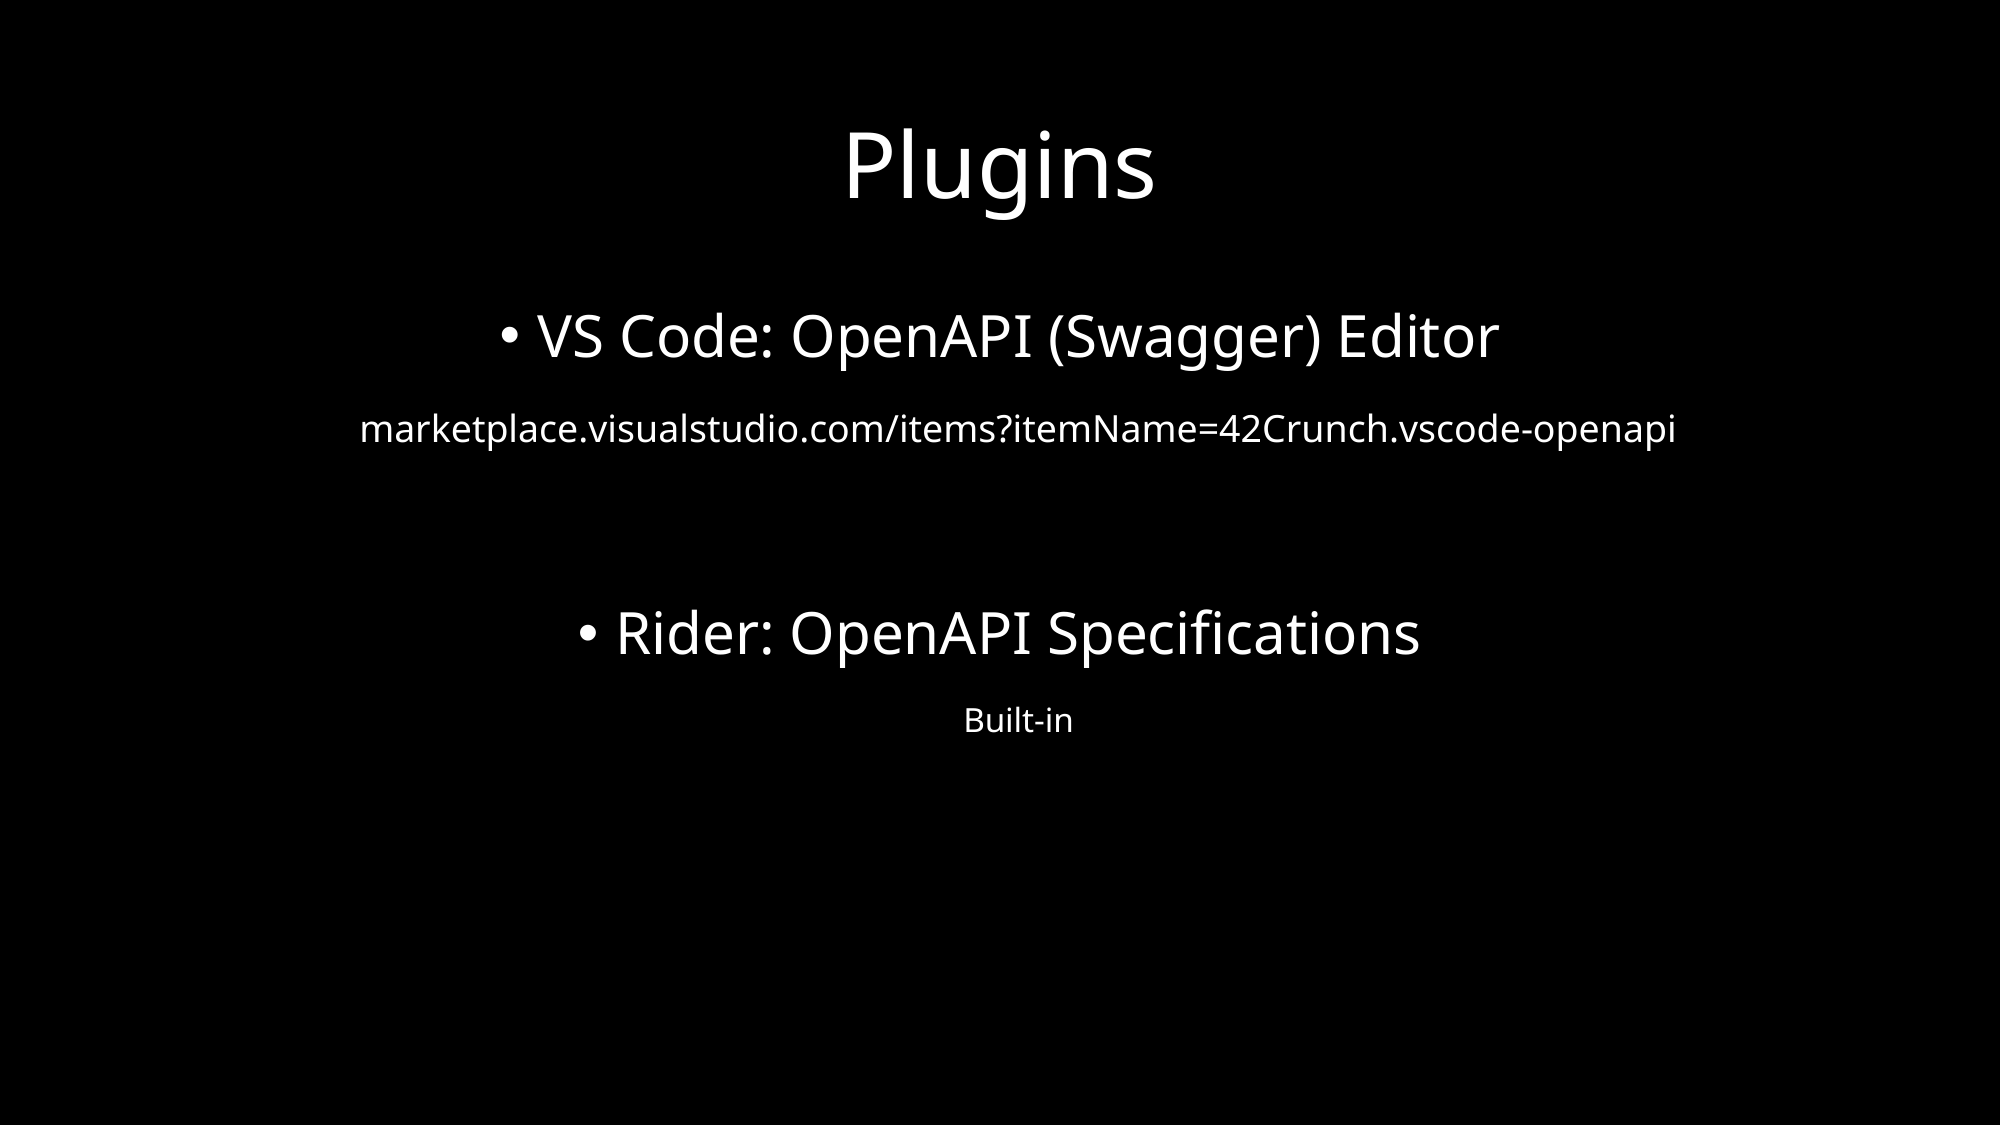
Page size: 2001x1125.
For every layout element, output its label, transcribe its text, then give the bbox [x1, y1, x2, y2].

list VS Code: OpenAPI (Swagger) Editor marketplace.visualstudio.com/items?itemName=42Crunch.vscode-openapi Rider: OpenAPI Specifications Built-in [137, 299, 1863, 1014]
title Plugins [137, 59, 1863, 278]
